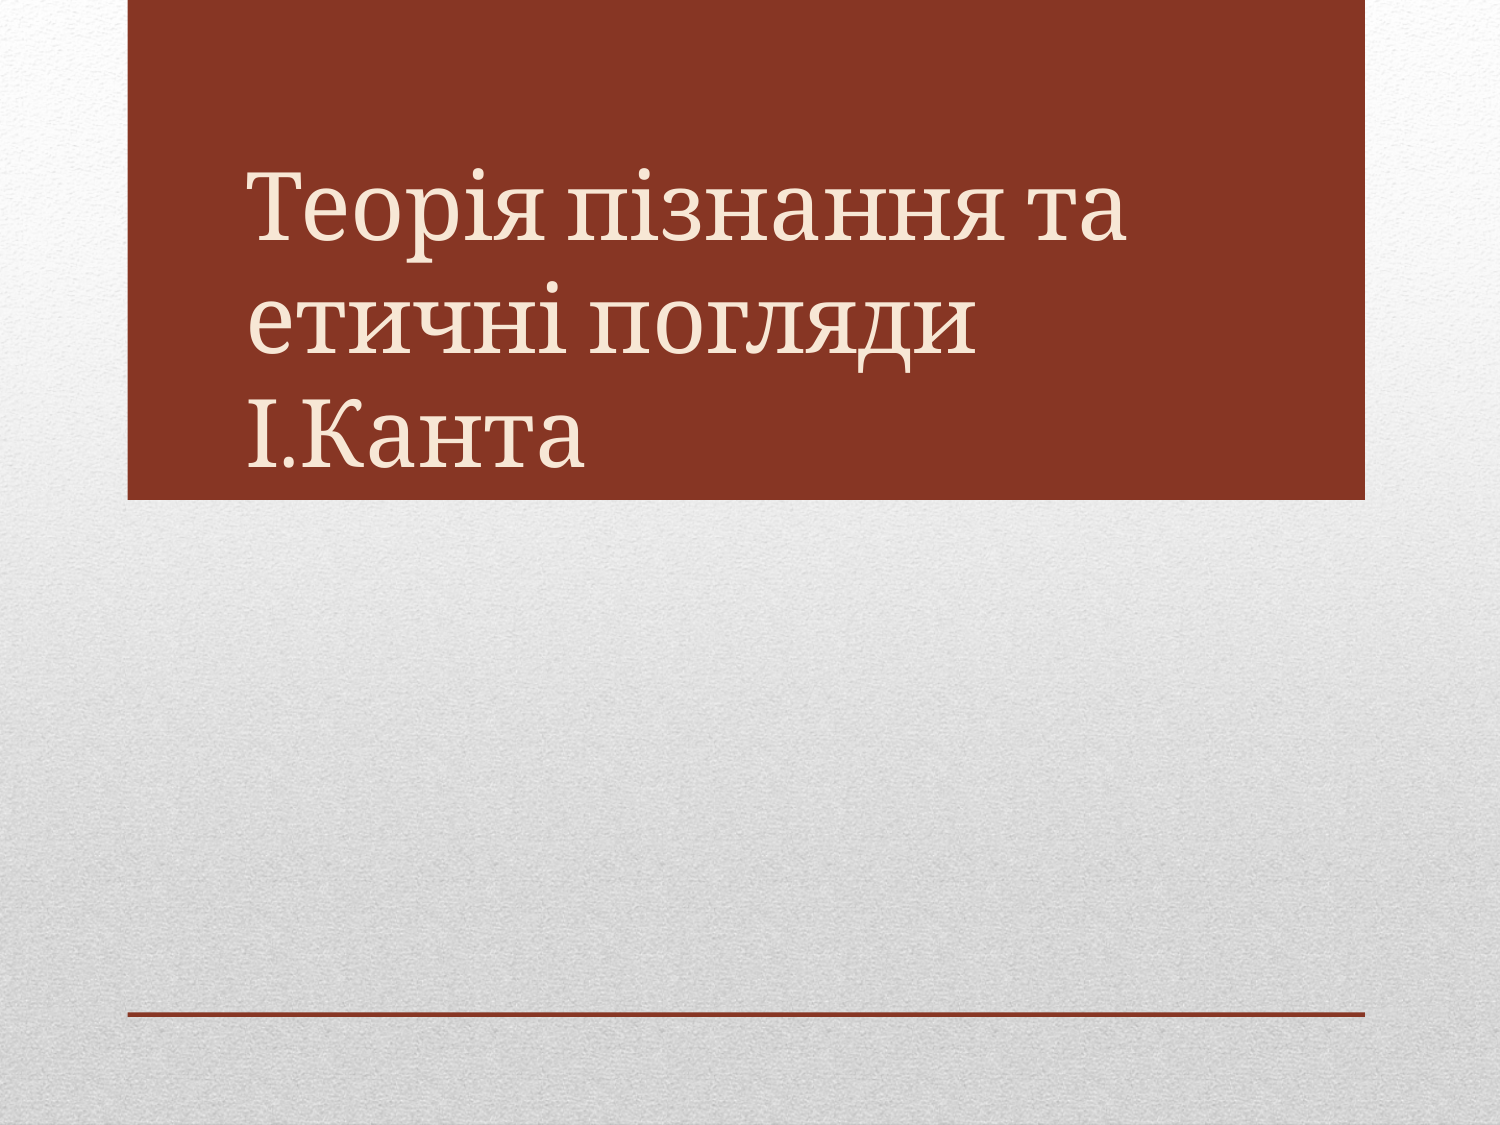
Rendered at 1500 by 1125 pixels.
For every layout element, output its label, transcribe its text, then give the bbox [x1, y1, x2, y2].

title Теорія пізнання та етичні погляди І.Канта [230, 137, 1303, 494]
